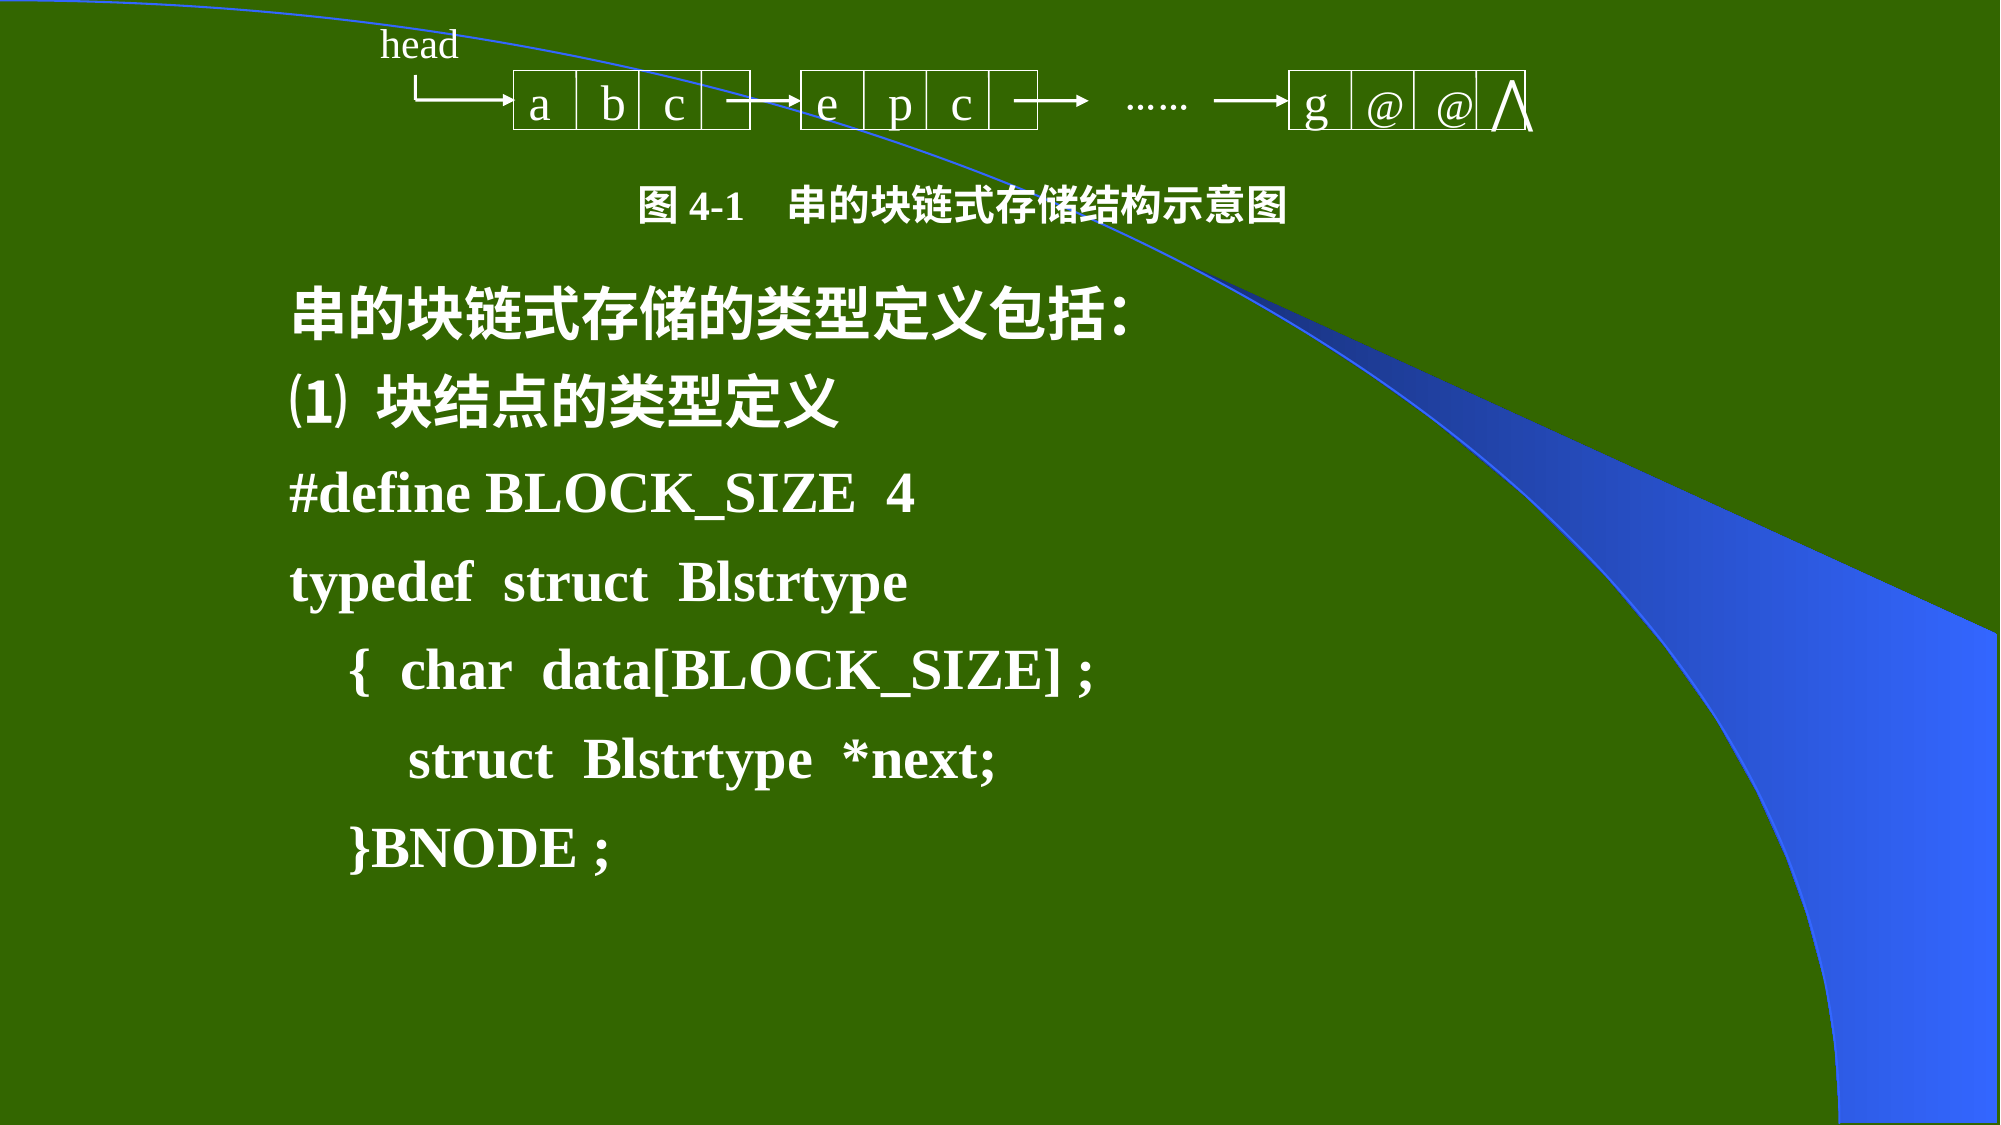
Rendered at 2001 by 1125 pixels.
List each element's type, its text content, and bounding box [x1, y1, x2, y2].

text_box 串的块链式存储的类型定义包括： ⑴ 块结点的类型定义 #define BLOCK_SIZE 4 typedef struct Blstrtype { char data[BLOCK_SIZE] ; struct Blstrtype *next; }BNODE ; [274, 262, 1713, 905]
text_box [365, 12, 1525, 236]
